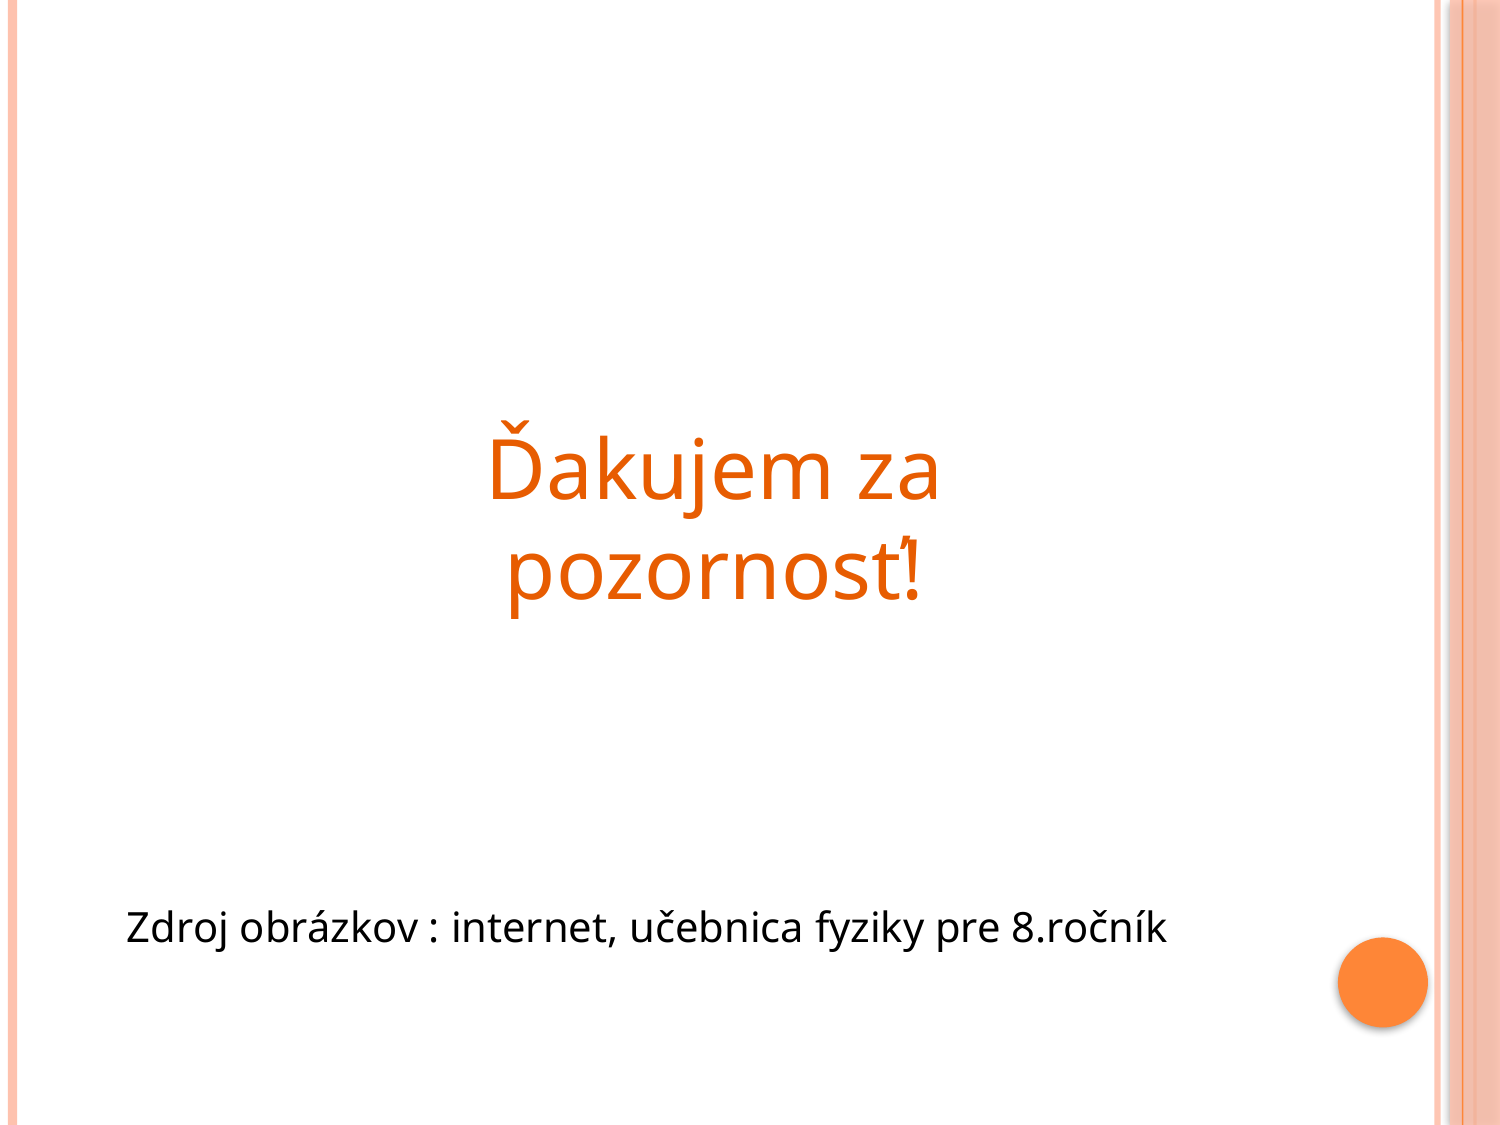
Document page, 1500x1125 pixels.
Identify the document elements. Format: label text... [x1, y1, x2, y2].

text_box Ďakujem za pozornosť! [265, 408, 1164, 624]
text_box Zdroj obrázkov : internet, učebnica fyziky pre 8.ročník [112, 893, 1329, 958]
